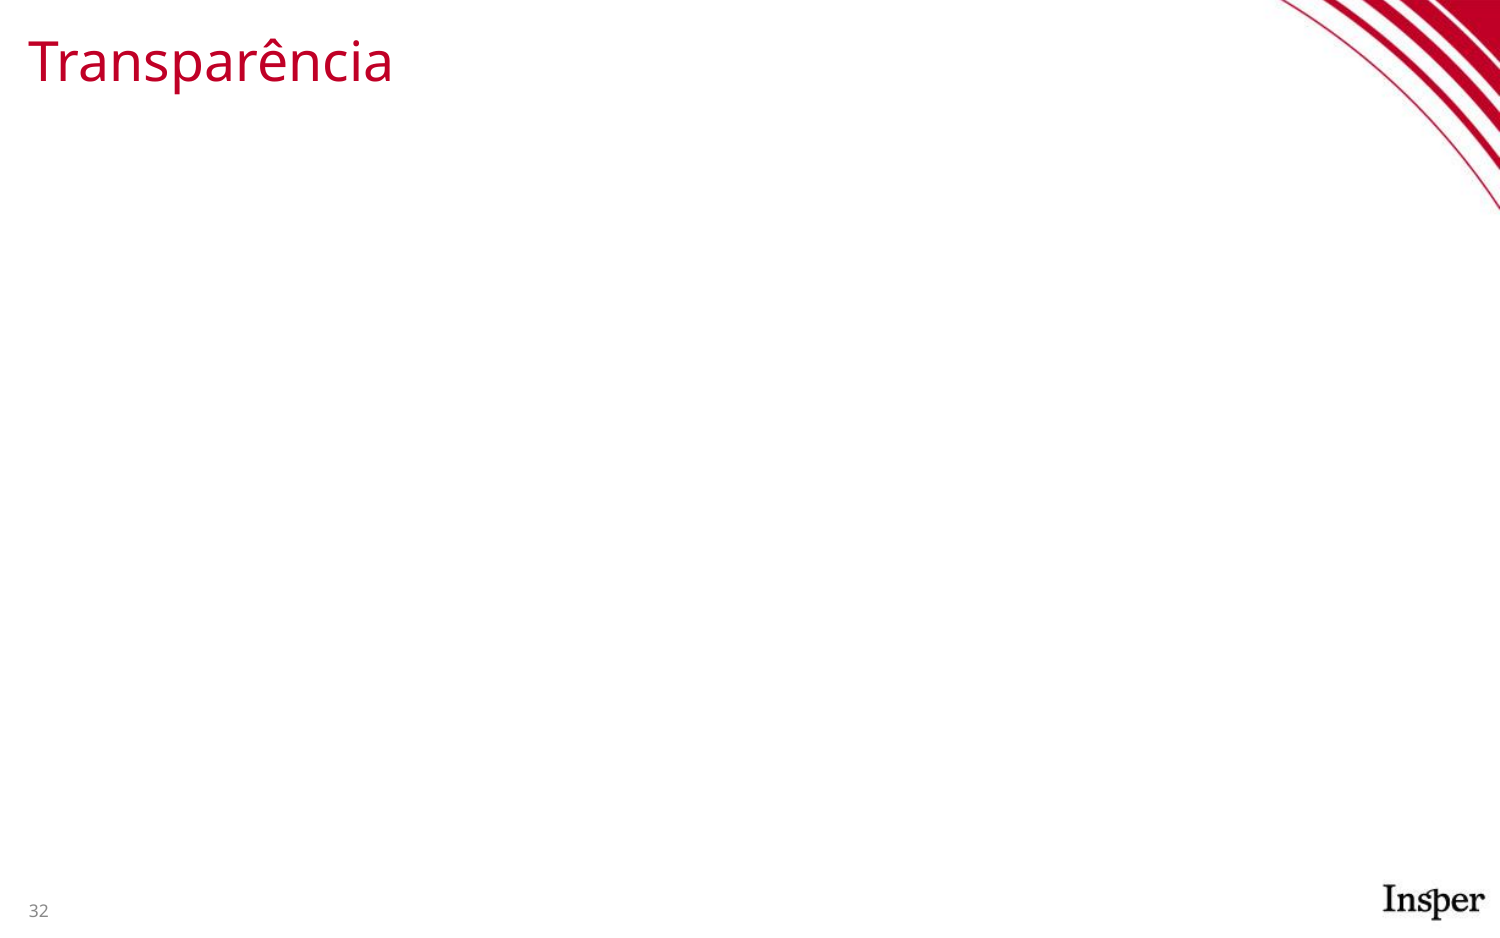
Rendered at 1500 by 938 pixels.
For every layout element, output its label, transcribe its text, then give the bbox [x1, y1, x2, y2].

picture [249, 0, 1500, 938]
title Transparência [13, 18, 1397, 104]
slide_number 32 [0, 887, 78, 938]
